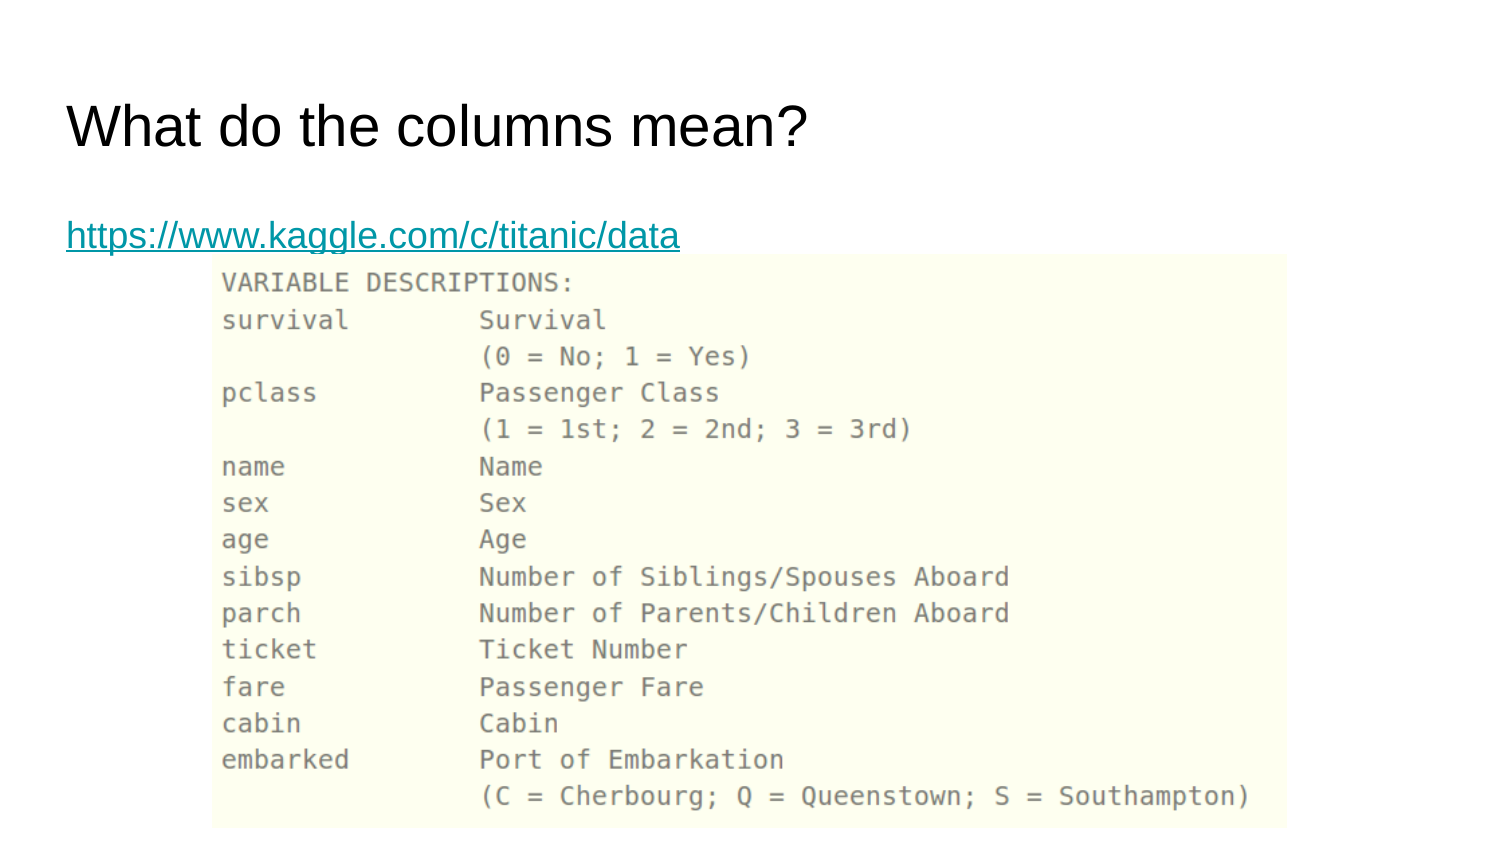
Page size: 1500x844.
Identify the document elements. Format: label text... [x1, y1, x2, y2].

title What do the columns mean? [51, 72, 1449, 167]
picture [212, 254, 1288, 828]
list https://www.kaggle.com/c/titanic/data [51, 189, 1449, 750]
